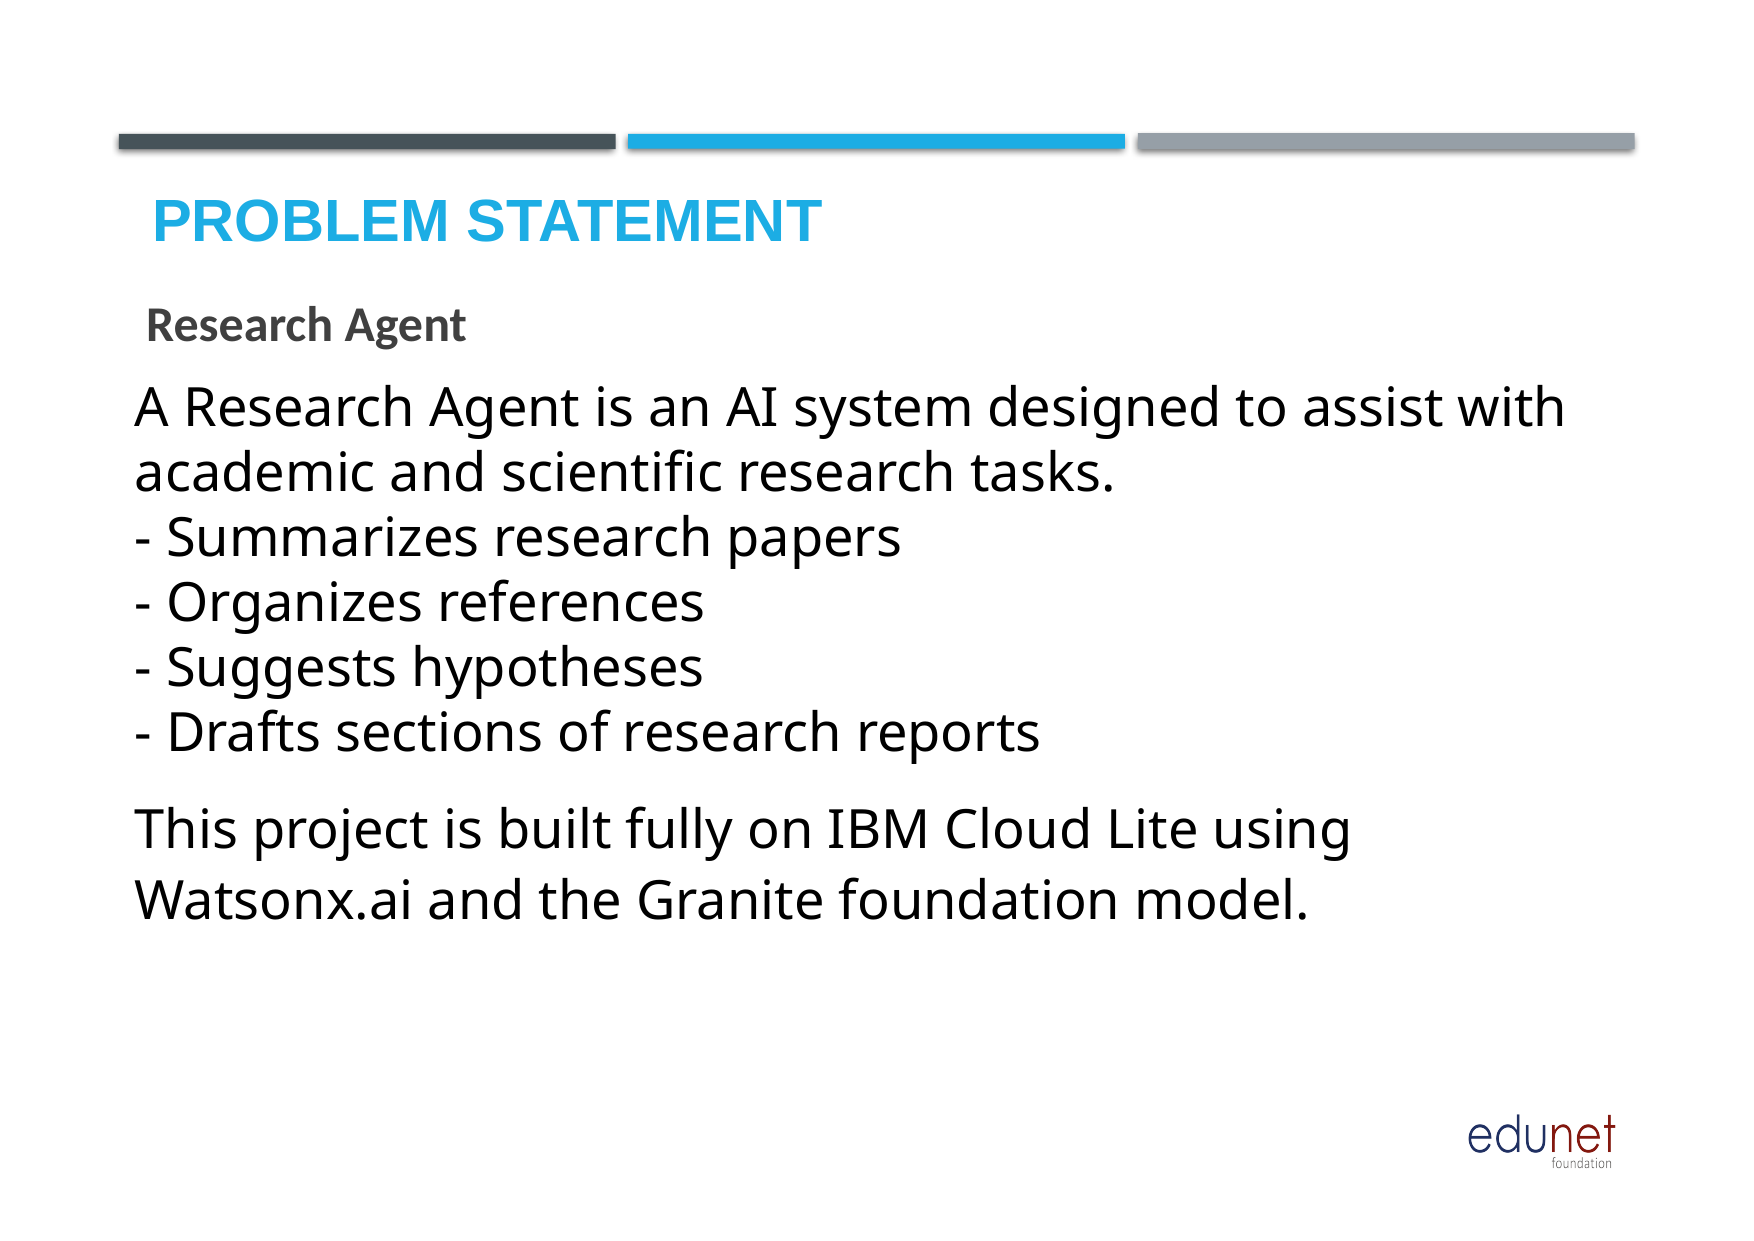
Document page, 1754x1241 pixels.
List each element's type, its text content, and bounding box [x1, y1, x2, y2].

title Problem Statement [137, 173, 1617, 261]
picture [1465, 1112, 1617, 1172]
list Research Agent A Research Agent is an AI system designed to assist with academic and scientific research tasks. - Summarizes research papers - Organizes references - Suggests hypotheses - Drafts sections of research reports This project is built fully on IBM Cloud Lite using Watsonx.ai and the Granite foundation model. [119, 261, 1600, 1026]
